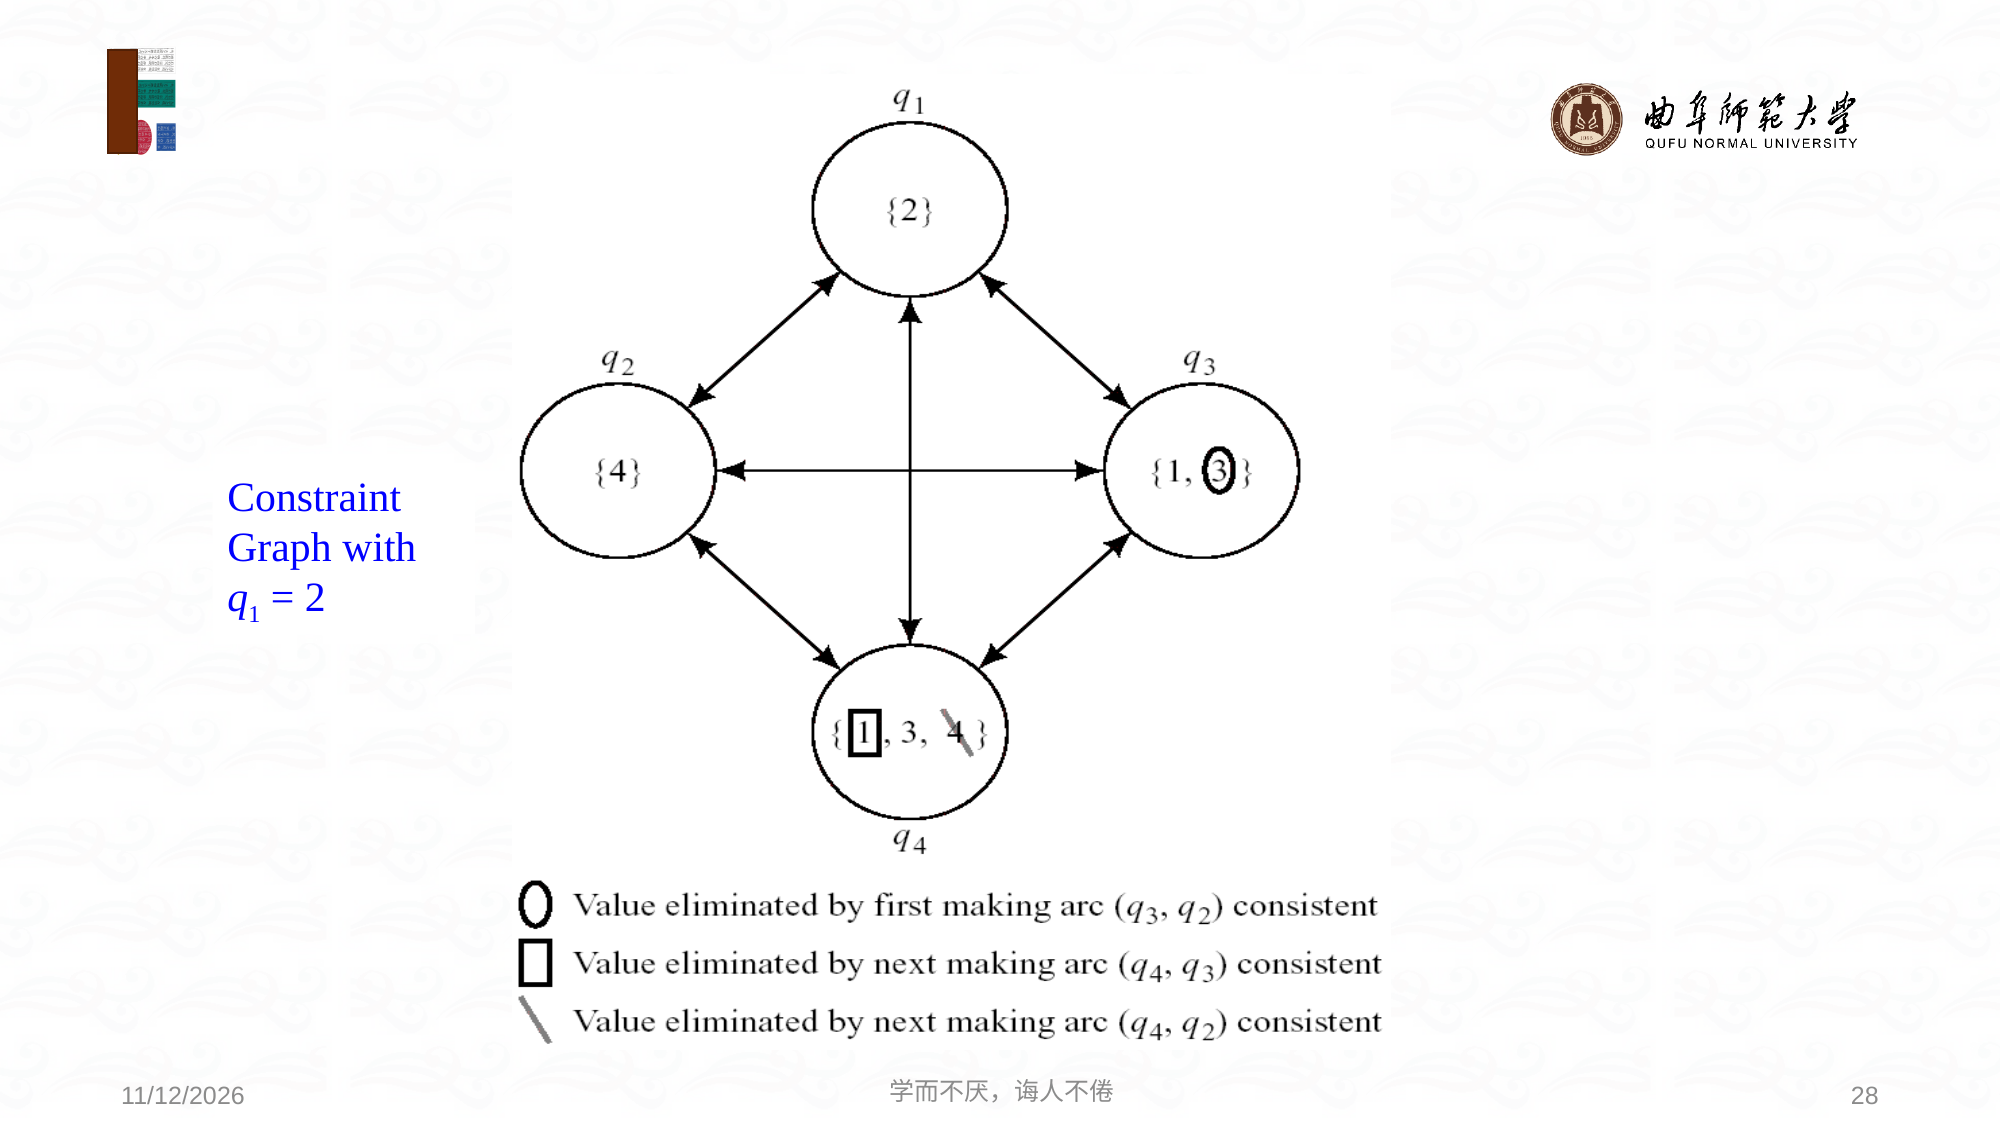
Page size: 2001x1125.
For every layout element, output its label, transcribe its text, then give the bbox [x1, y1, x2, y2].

picture [1543, 75, 1894, 158]
slide_number 28 [1443, 1065, 1894, 1125]
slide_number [106, 1065, 557, 1125]
text_box Constraint Graph with q1 = 2 [212, 462, 475, 635]
footer 学而不厌，诲人不倦 [664, 1063, 1340, 1124]
picture [512, 74, 1391, 1050]
picture [108, 46, 176, 161]
